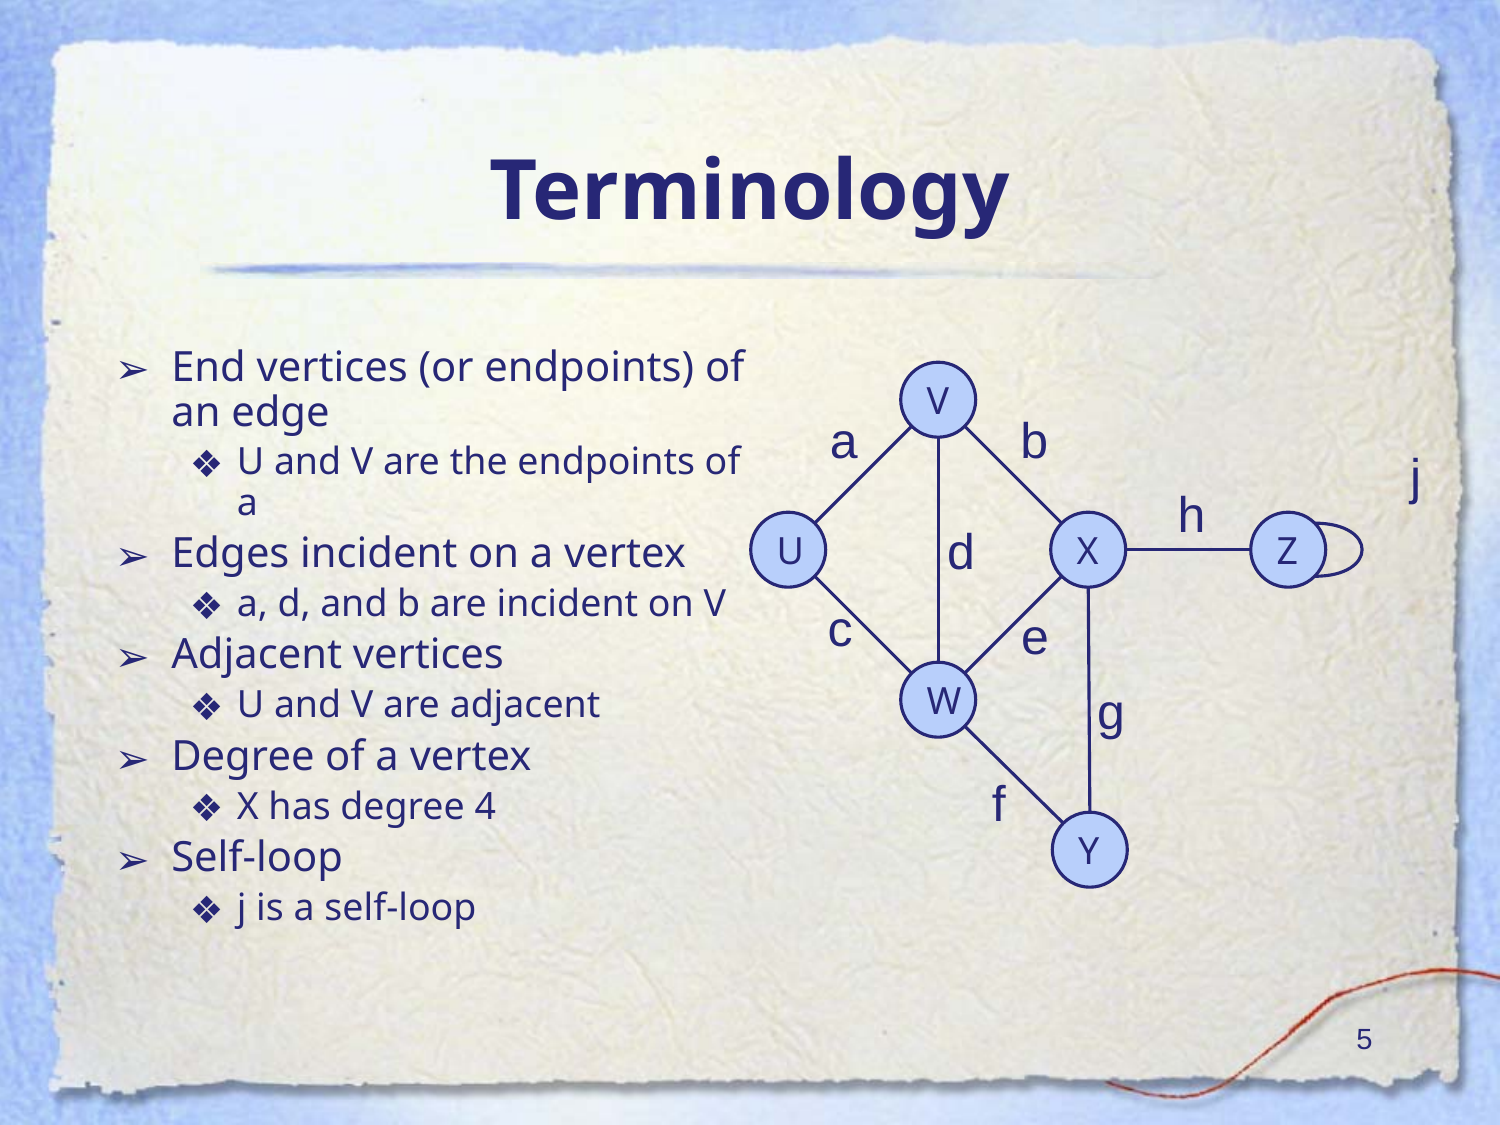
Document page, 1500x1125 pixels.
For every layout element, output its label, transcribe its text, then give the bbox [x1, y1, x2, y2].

title Terminology [112, 81, 1388, 244]
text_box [750, 361, 1440, 888]
picture [0, 0, 1500, 1125]
list End vertices (or endpoints) of an edge U and V are the endpoints of a Edges incident on a vertex a, d, and b are incident on V Adjacent vertices U and V are adjacent Degree of a vertex X has degree 4 Self-loop j is a self-loop [99, 337, 764, 1075]
slide_number ‹#› [1074, 1012, 1388, 1088]
